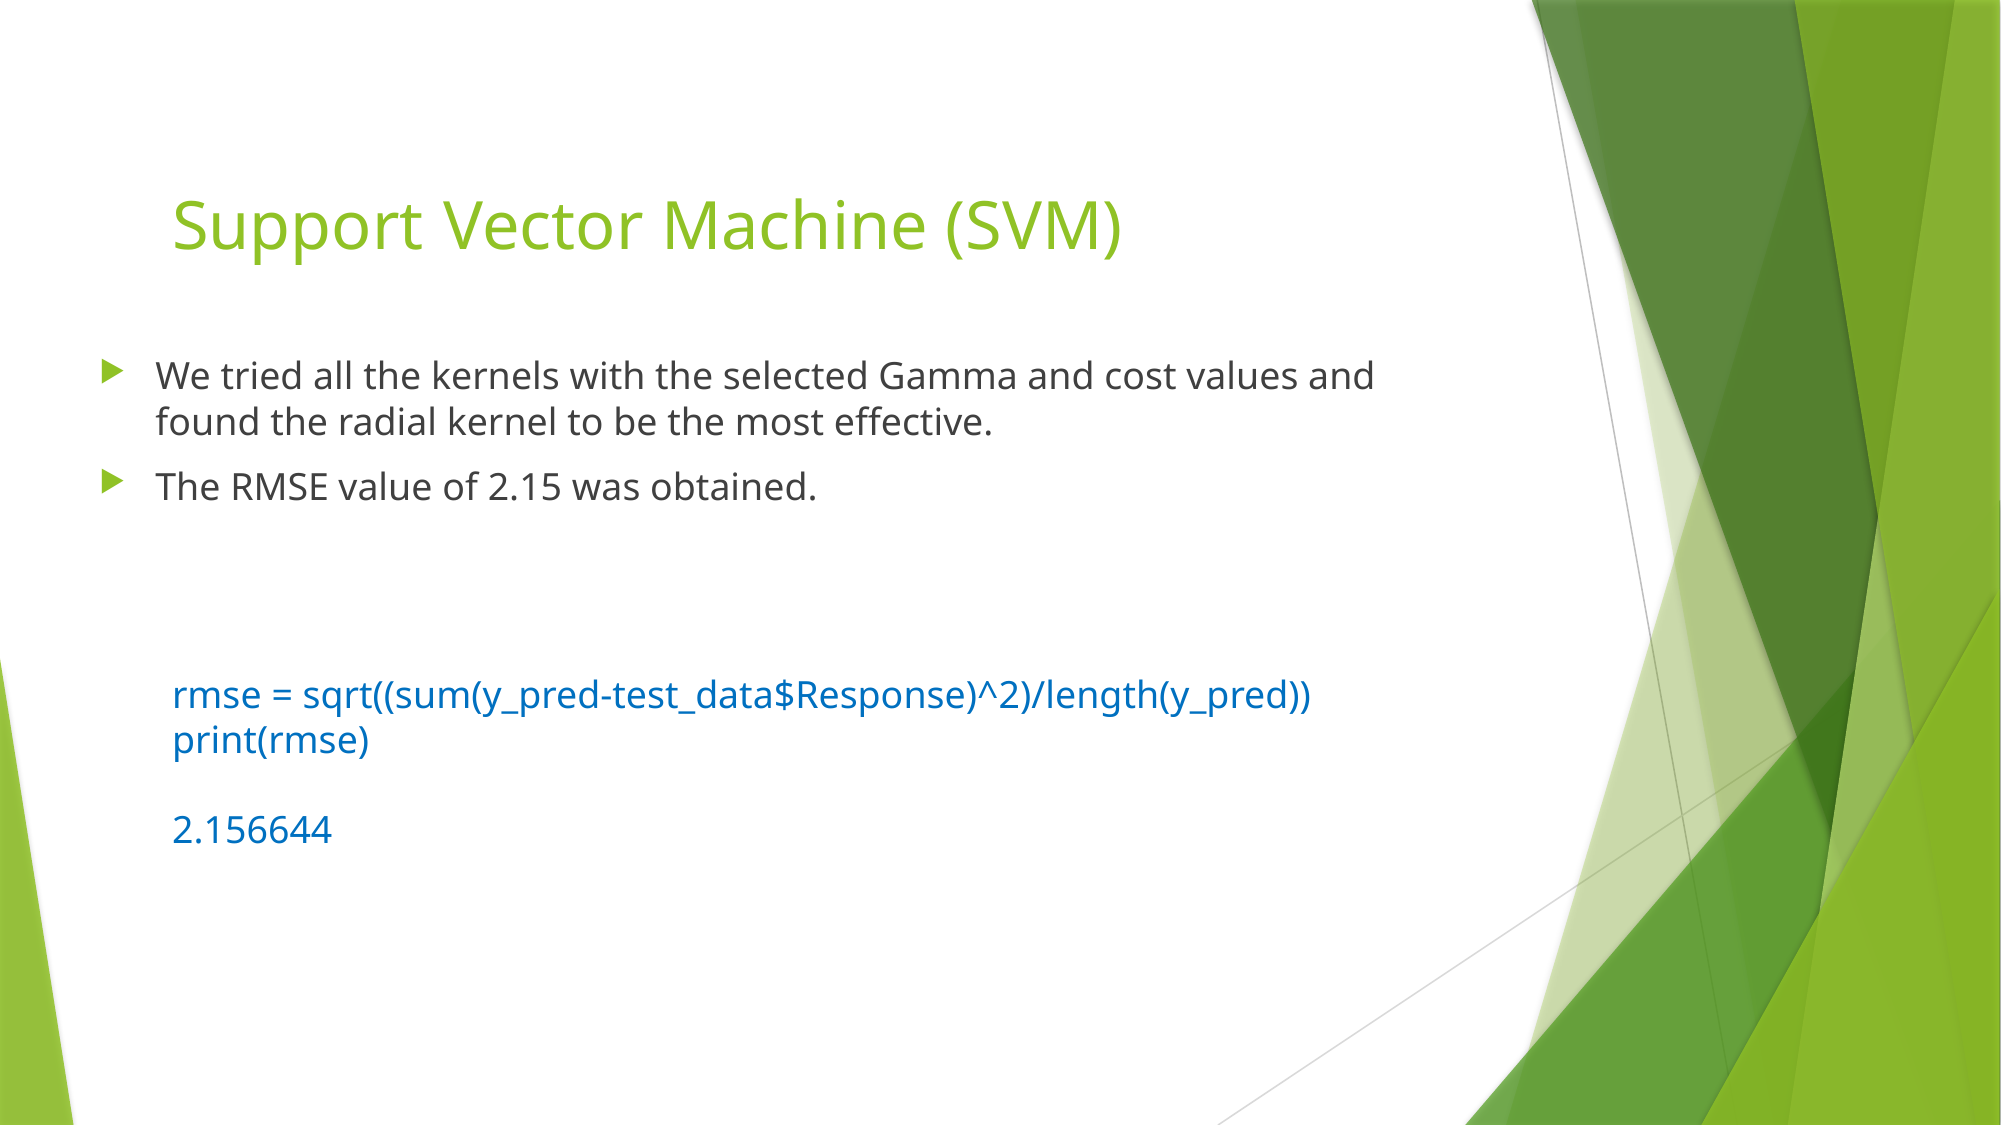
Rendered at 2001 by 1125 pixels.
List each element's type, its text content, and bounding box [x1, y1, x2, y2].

text_box Support Vector Machine (SVM) [157, 77, 1284, 272]
text_box We tried all the kernels with the selected Gamma and cost values and found the radial kernel to be the most effective. The RMSE value of 2.15 was obtained. [84, 345, 1500, 561]
text_box rmse = sqrt((sum(y_pred-test_data$Response)^2)/length(y_pred)) print(rmse) 2.156644 [157, 528, 1500, 859]
